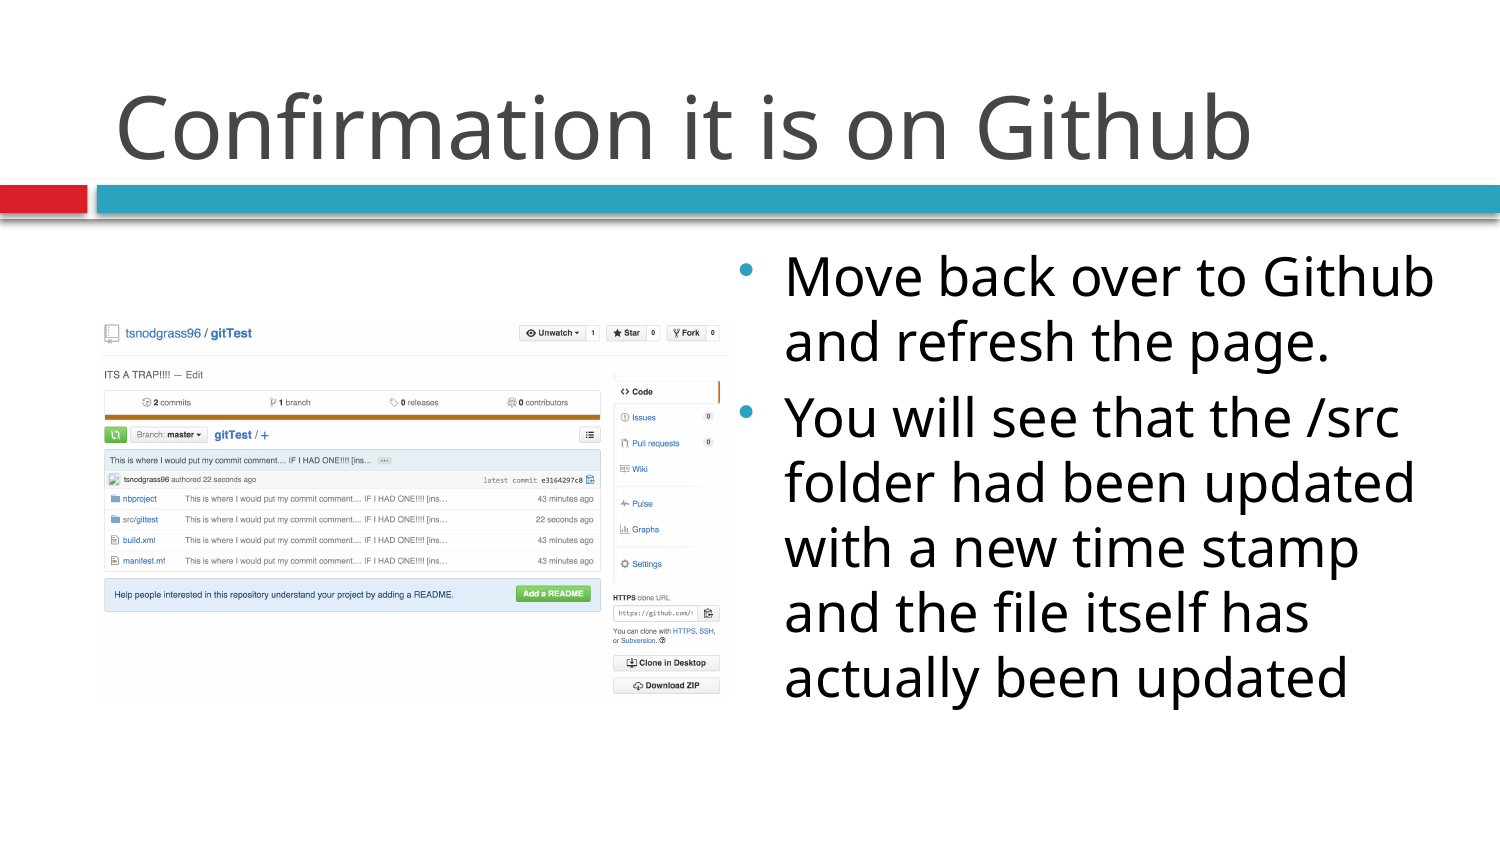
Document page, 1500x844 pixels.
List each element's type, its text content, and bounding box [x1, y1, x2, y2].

picture [99, 321, 730, 700]
title Confirmation it is on Github [99, 19, 1438, 185]
list Move back over to Github and refresh the page. You will see that the /src folder had been updated with a new time stamp and the file itself has actually been updated [725, 234, 1463, 810]
